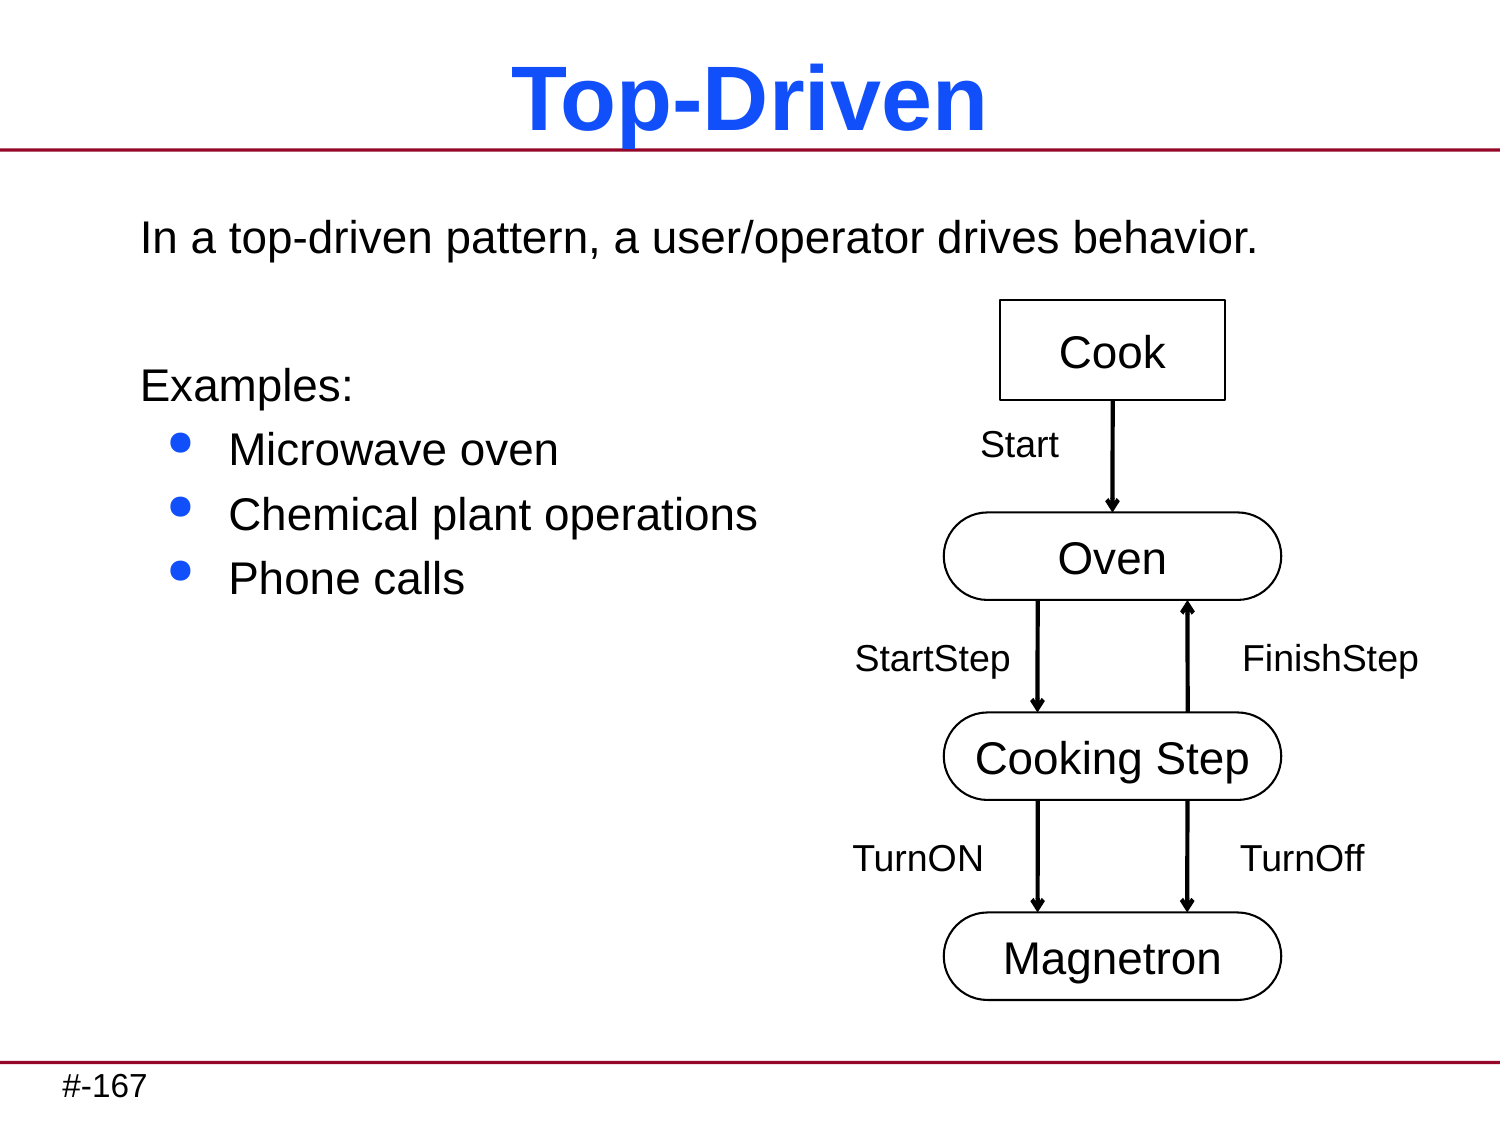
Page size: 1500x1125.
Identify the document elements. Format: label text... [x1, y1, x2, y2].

text_box Cooking Step [943, 712, 1282, 800]
text_box Oven [943, 512, 1282, 600]
text_box TurnOff [1224, 826, 1473, 887]
text_box StartStep [839, 626, 1088, 687]
title Top-Driven [24, 36, 1476, 151]
text_box FinishStep [1227, 626, 1475, 687]
text_box Start [965, 412, 1075, 473]
text_box Magnetron [943, 912, 1282, 1000]
list In a top-driven pattern, a user/operator drives behavior. Examples: Microwave oven Chemical plant operations Phone calls [124, 199, 1451, 1039]
text_box TurnON [837, 826, 1086, 887]
text_box Cook [999, 299, 1225, 400]
